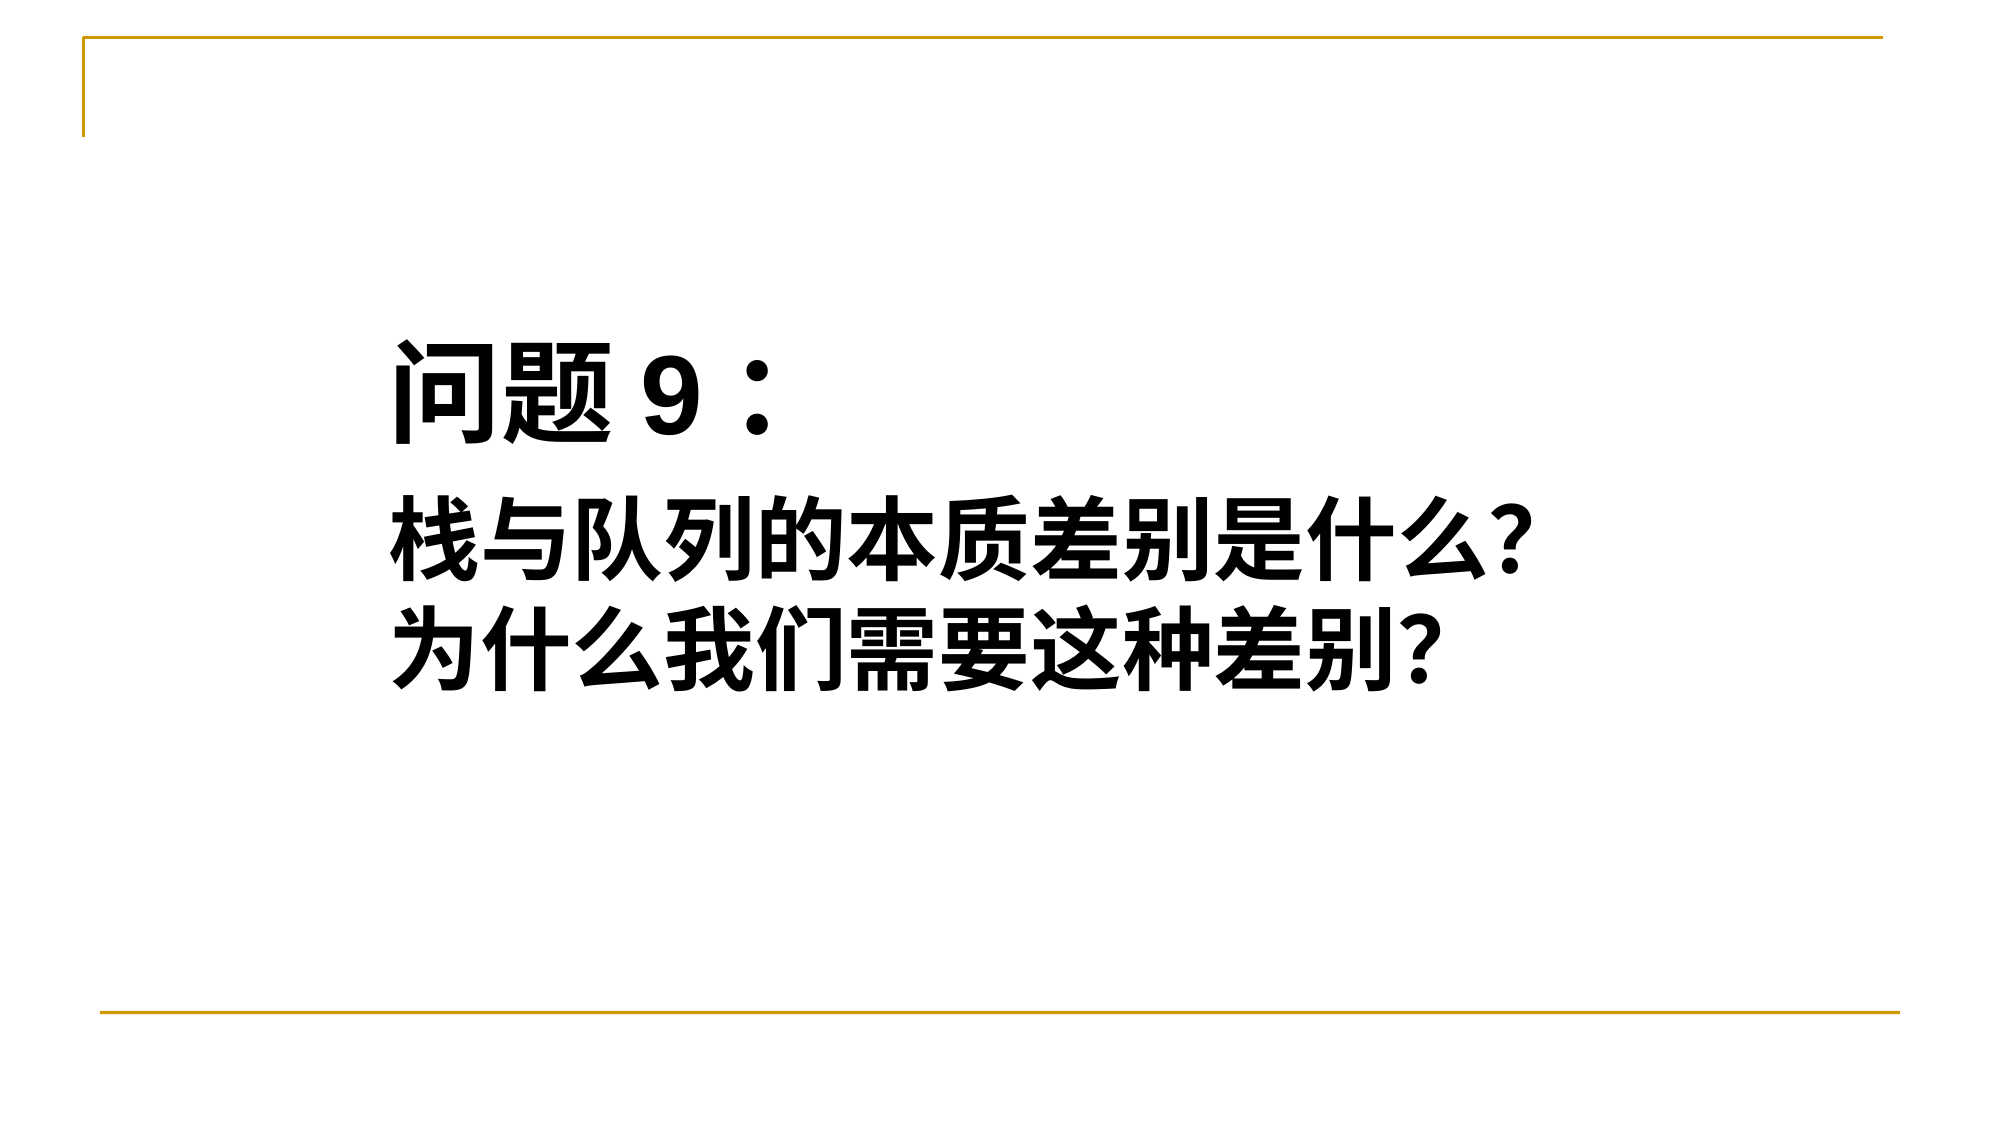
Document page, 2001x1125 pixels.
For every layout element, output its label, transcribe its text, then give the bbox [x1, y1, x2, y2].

text_box 问题9： 栈与队列的本质差别是什么？为什么我们需要这种差别？ [373, 314, 1626, 710]
